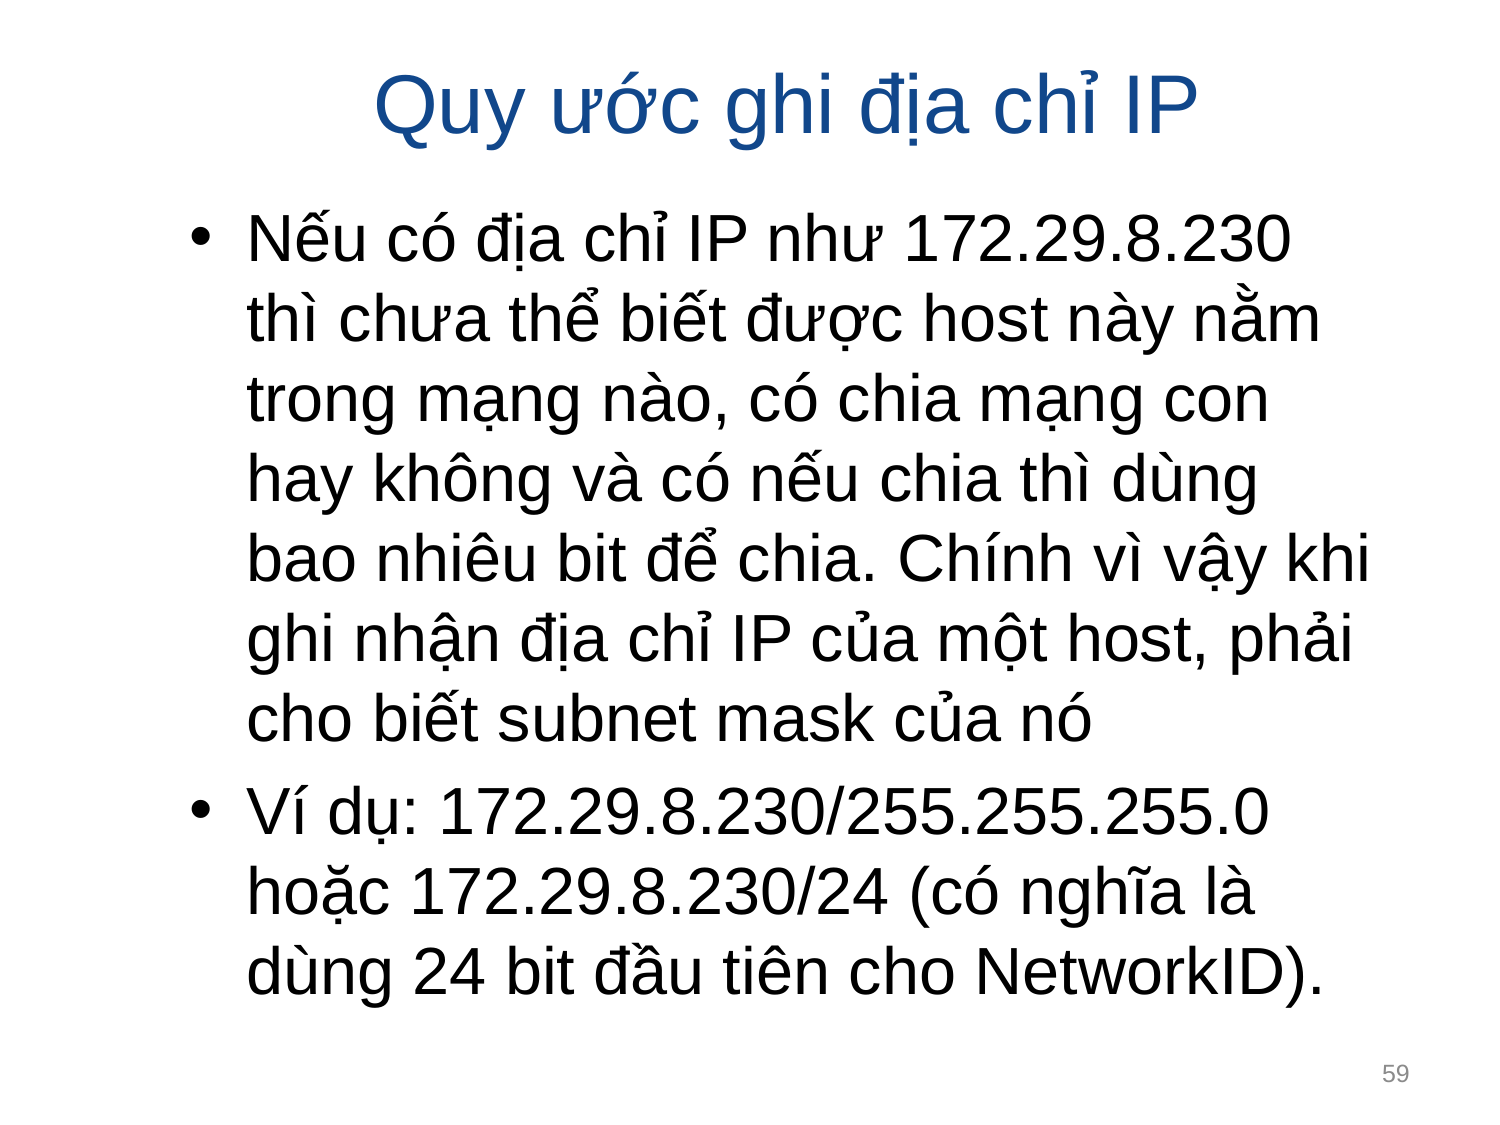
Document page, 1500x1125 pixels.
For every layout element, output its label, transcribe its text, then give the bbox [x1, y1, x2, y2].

slide_number 59 [1074, 1042, 1425, 1103]
list Nếu có địa chỉ IP như 172.29.8.230 thì chưa thể biết được host này nằm trong mạng nào, có chia mạng con hay không và có nếu chia thì dùng bao nhiêu bit để chia. Chính vì vậy khi ghi nhận địa chỉ IP của một host, phải cho biết subnet mask của nó Ví dụ: 172.29.8.230/255.255.255.0 hoặc 172.29.8.230/24 (có nghĩa là dùng 24 bit đầu tiên cho NetworkID). [174, 187, 1388, 1063]
title Quy ước ghi địa chỉ IP [187, 24, 1388, 175]
